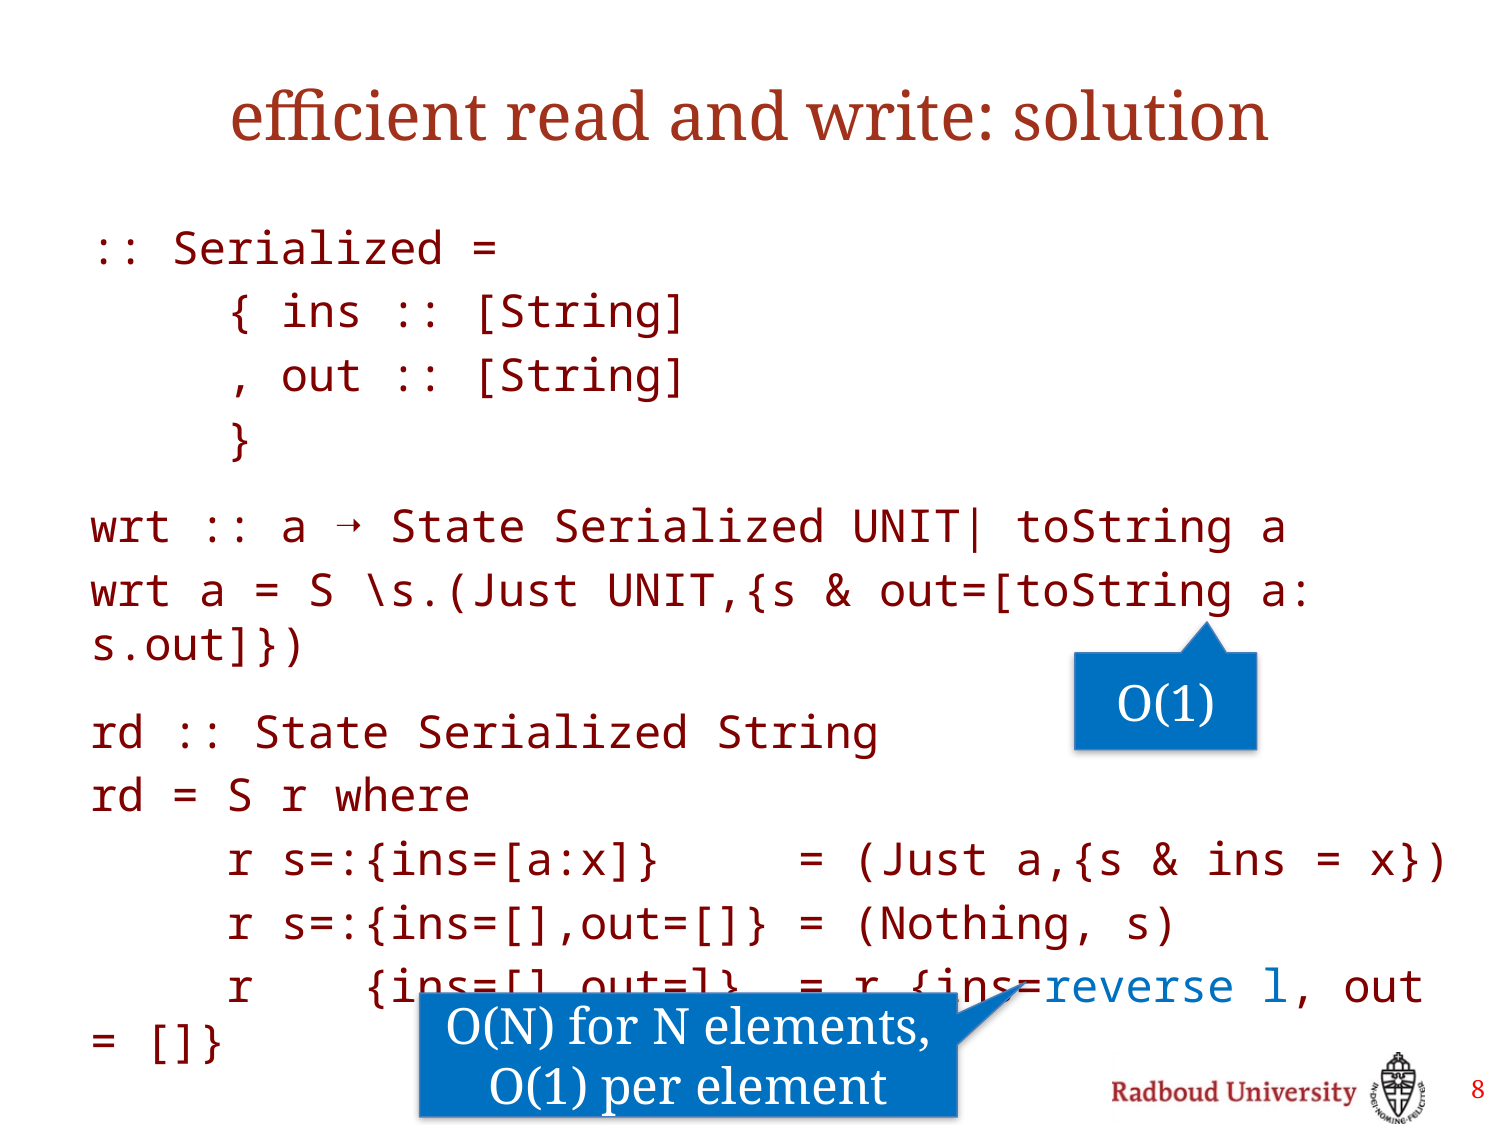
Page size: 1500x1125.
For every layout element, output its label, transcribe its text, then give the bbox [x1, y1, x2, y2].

list :: Serialized = { ins :: [String] , out :: [String] } wrt :: a ➝ State Serialized UNIT| toString a wrt a = S \s.(Just UNIT,{s & out=[toString a: s.out]}) rd :: State Serialized String rd = S r where r s=:{ins=[a:x]} = (Just a,{s & ins = x}) r s=:{ins=[],out=[]} = (Nothing, s) r {ins=[],out=l} = r {ins=reverse l, out = []} [75, 211, 1480, 1095]
slide_number 8 [1433, 1060, 1500, 1121]
text_box O(N) for N elements, O(1) per element [418, 981, 1027, 1118]
picture [1112, 1095, 1425, 1124]
title efficient read and write: solution [75, 27, 1425, 201]
text_box O(1) [1074, 621, 1258, 751]
